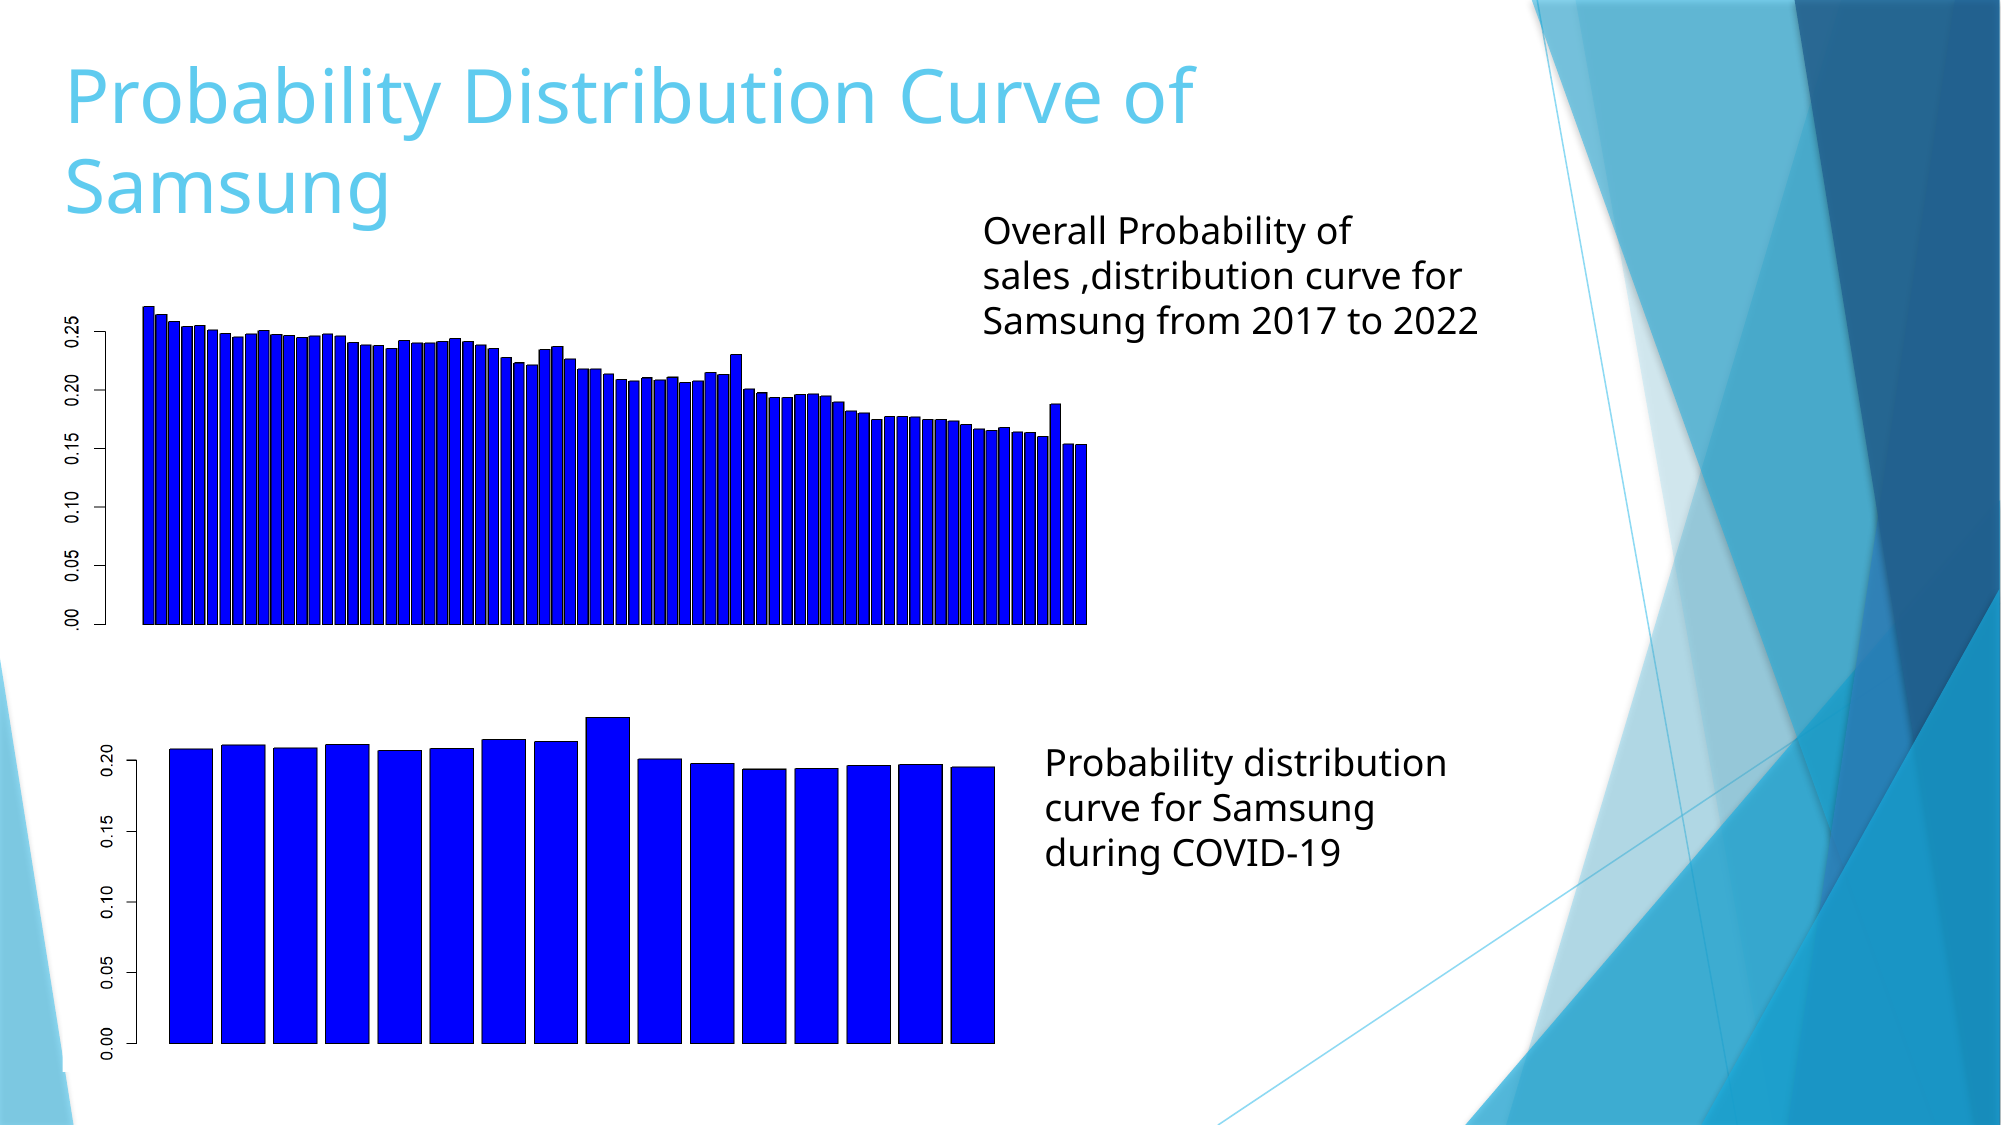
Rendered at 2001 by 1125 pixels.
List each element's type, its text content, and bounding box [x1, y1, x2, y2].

picture [62, 717, 1015, 1073]
title Probability Distribution Curve of Samsung [49, 41, 1460, 258]
text_box Probability distribution curve for Samsung during COVID-19 [1029, 731, 1495, 882]
picture [32, 292, 1100, 631]
text_box Overall Probability of sales ,distribution curve for Samsung from 2017 to 2022 [967, 199, 1602, 350]
